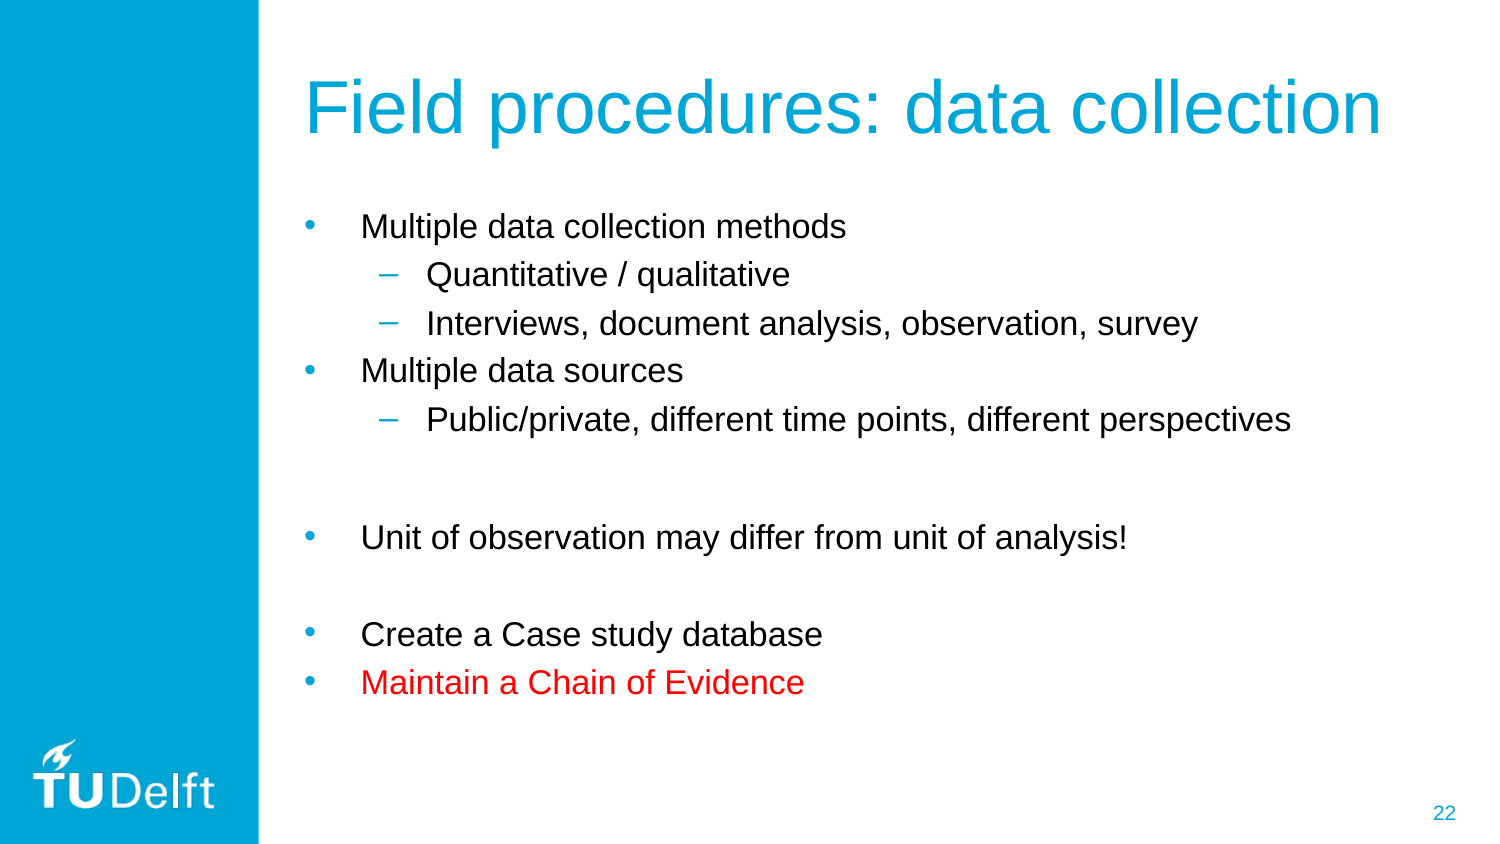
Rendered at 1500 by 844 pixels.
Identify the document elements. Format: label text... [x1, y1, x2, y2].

list Multiple data collection methods Quantitative / qualitative Interviews, document analysis, observation, survey Multiple data sources Public/private, different time points, different perspectives Unit of observation may differ from unit of analysis! Create a Case study database Maintain a Chain of Evidence [289, 196, 1455, 769]
title Field procedures: data collection [289, 33, 1455, 175]
